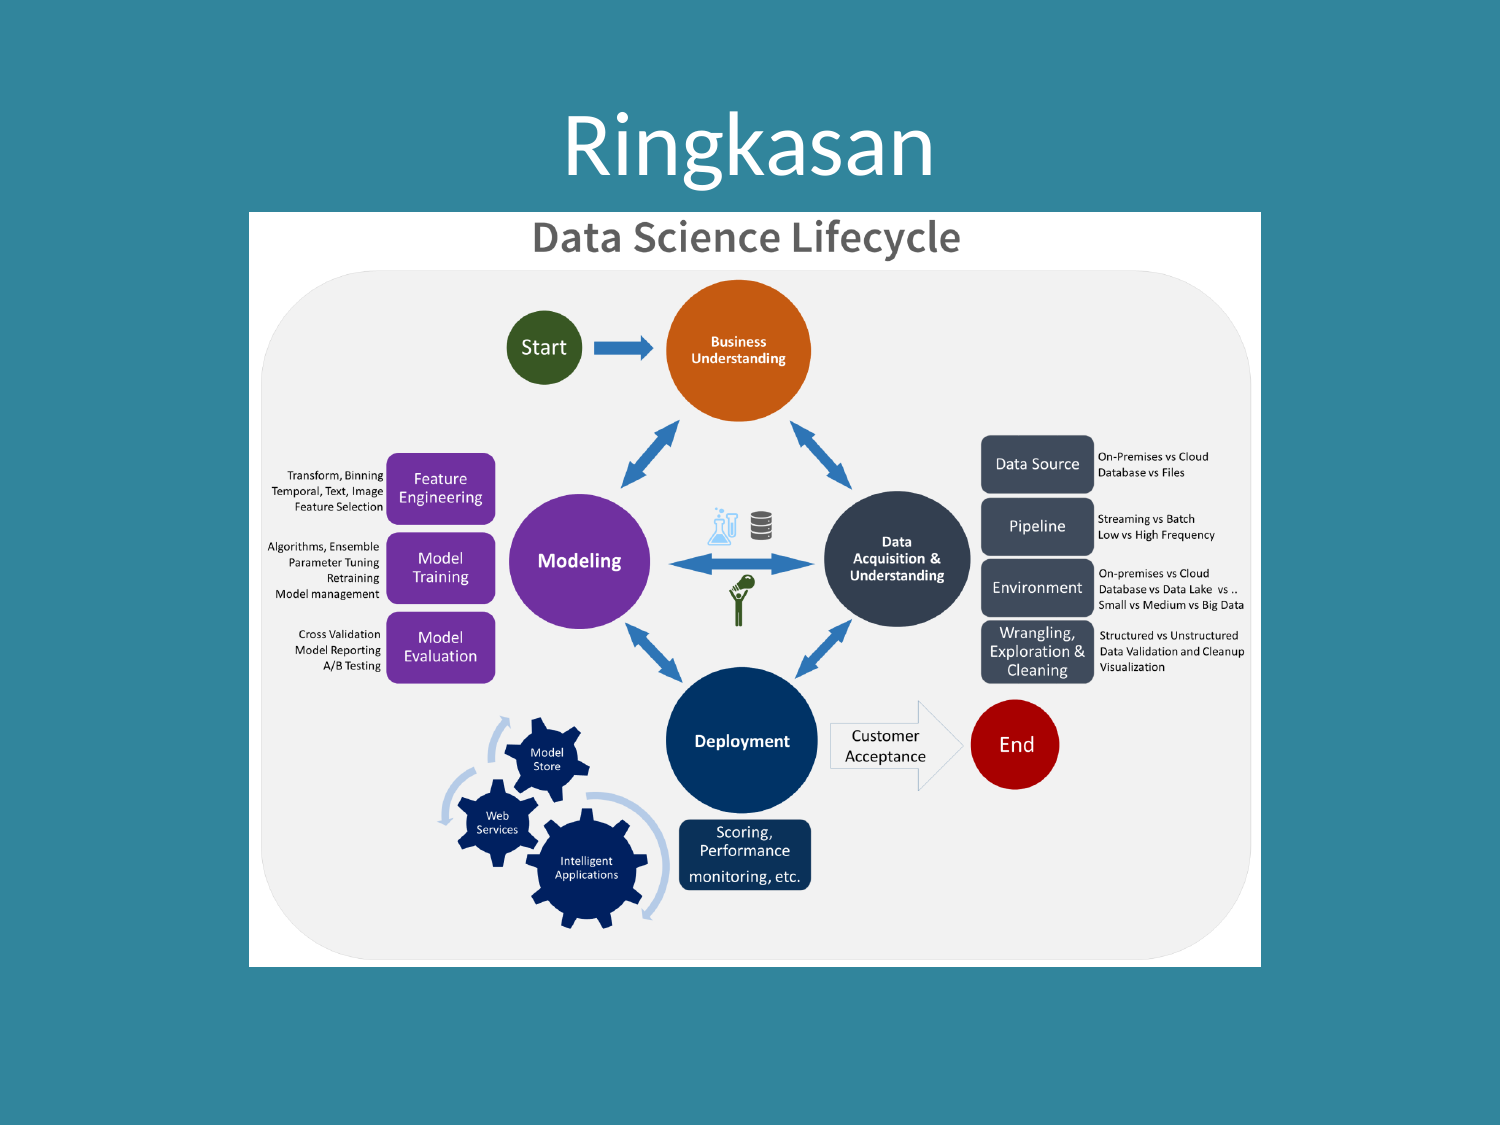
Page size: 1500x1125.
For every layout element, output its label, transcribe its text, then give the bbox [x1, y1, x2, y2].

title Ringkasan [75, 45, 1425, 233]
picture [249, 212, 1261, 967]
